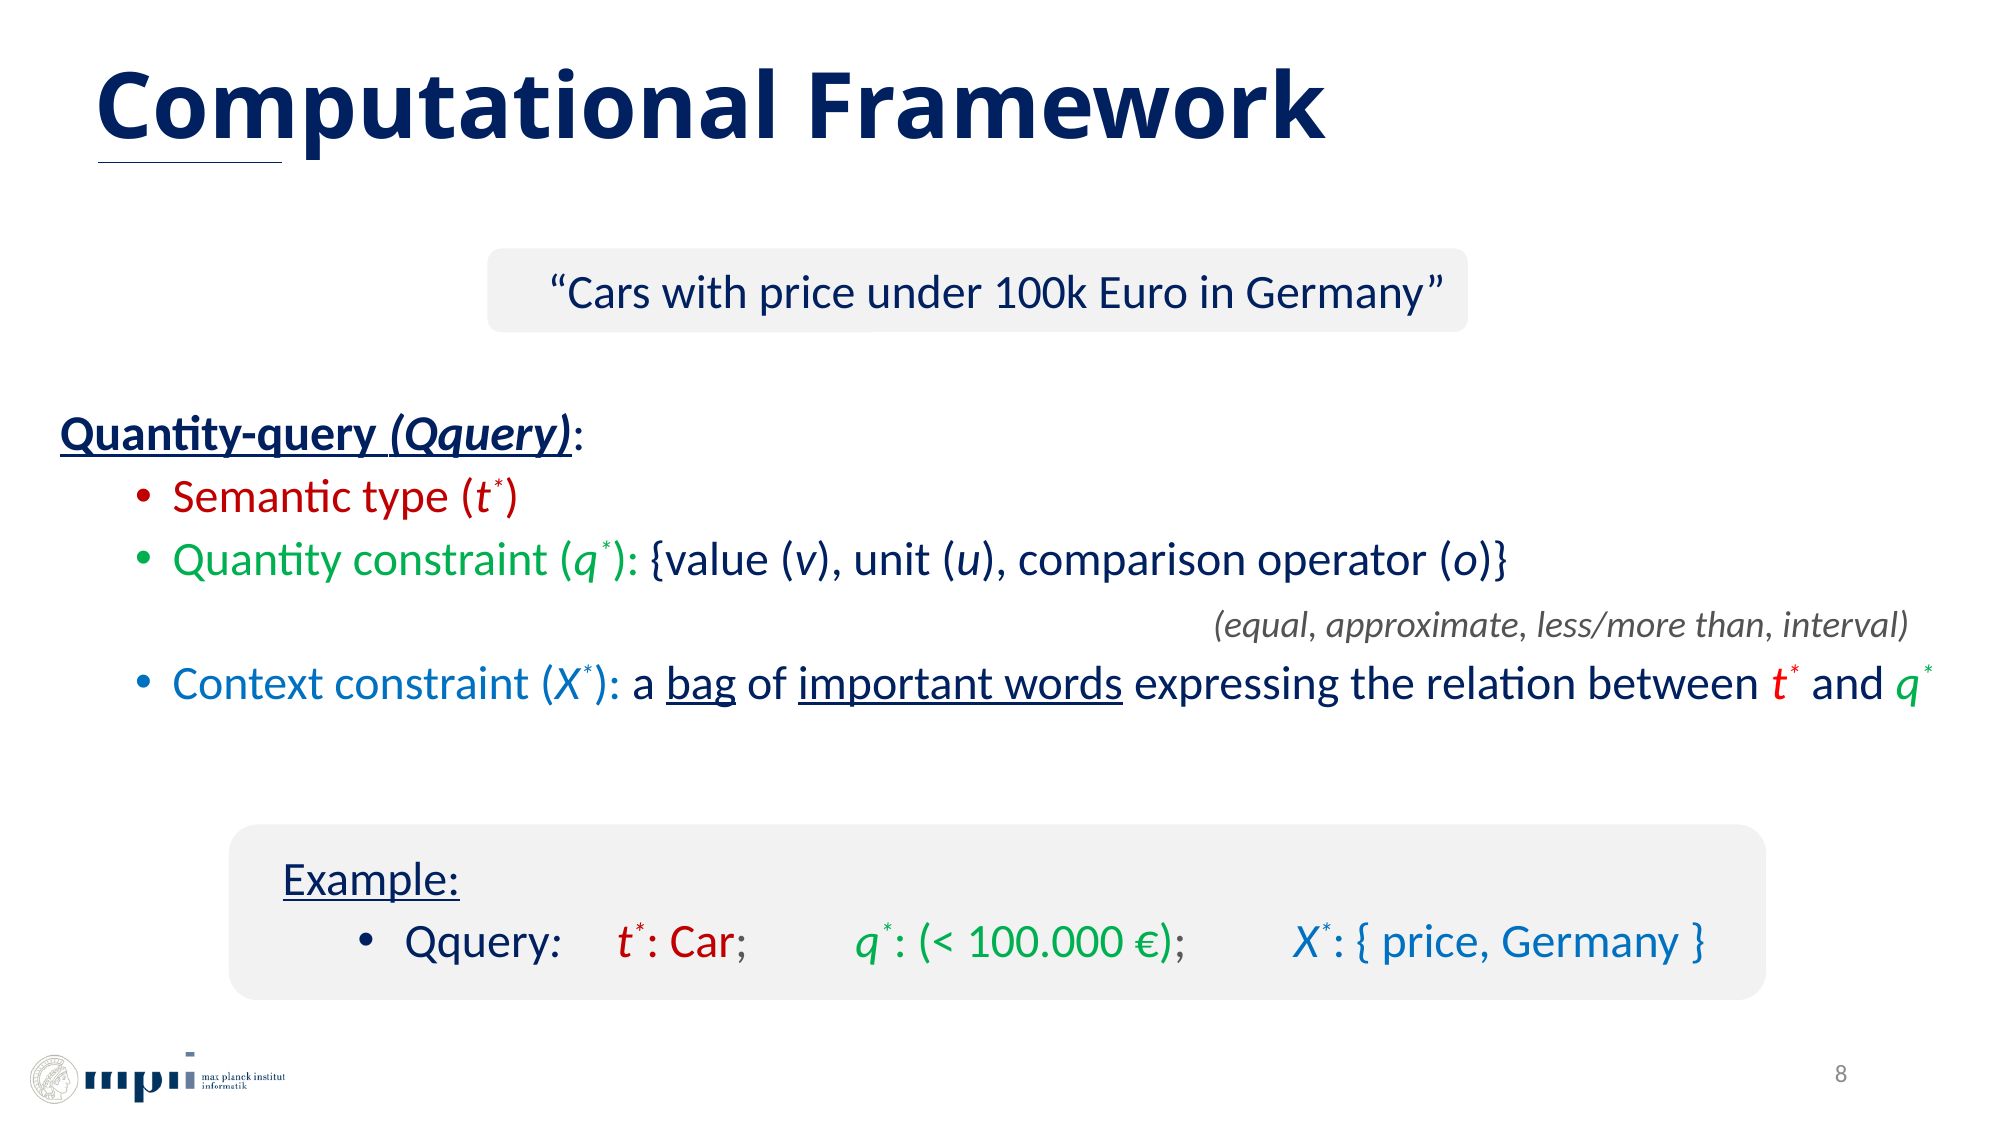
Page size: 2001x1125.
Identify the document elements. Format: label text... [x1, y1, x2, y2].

picture [30, 1052, 285, 1106]
text_box Example: Qquery: t*: Car; q*: (< 100.000 €); X*: { price, Germany } [267, 846, 1768, 1021]
list Quantity-query (Qquery): Semantic type (t*) Quantity constraint (q*): {value (v), unit (u), comparison operator (o)} (equal, approximate, less/more than, interval) Context constraint (X*): a bag of important words expressing the relation between t* and q* [45, 399, 1990, 763]
slide_number 8 [1412, 1042, 1863, 1103]
text_box “Cars with price under 100k Euro in Germany” [532, 260, 1462, 327]
text_box Computational Framework [79, 0, 1805, 218]
text_box [226, 822, 1768, 1003]
text_box [485, 246, 1470, 335]
